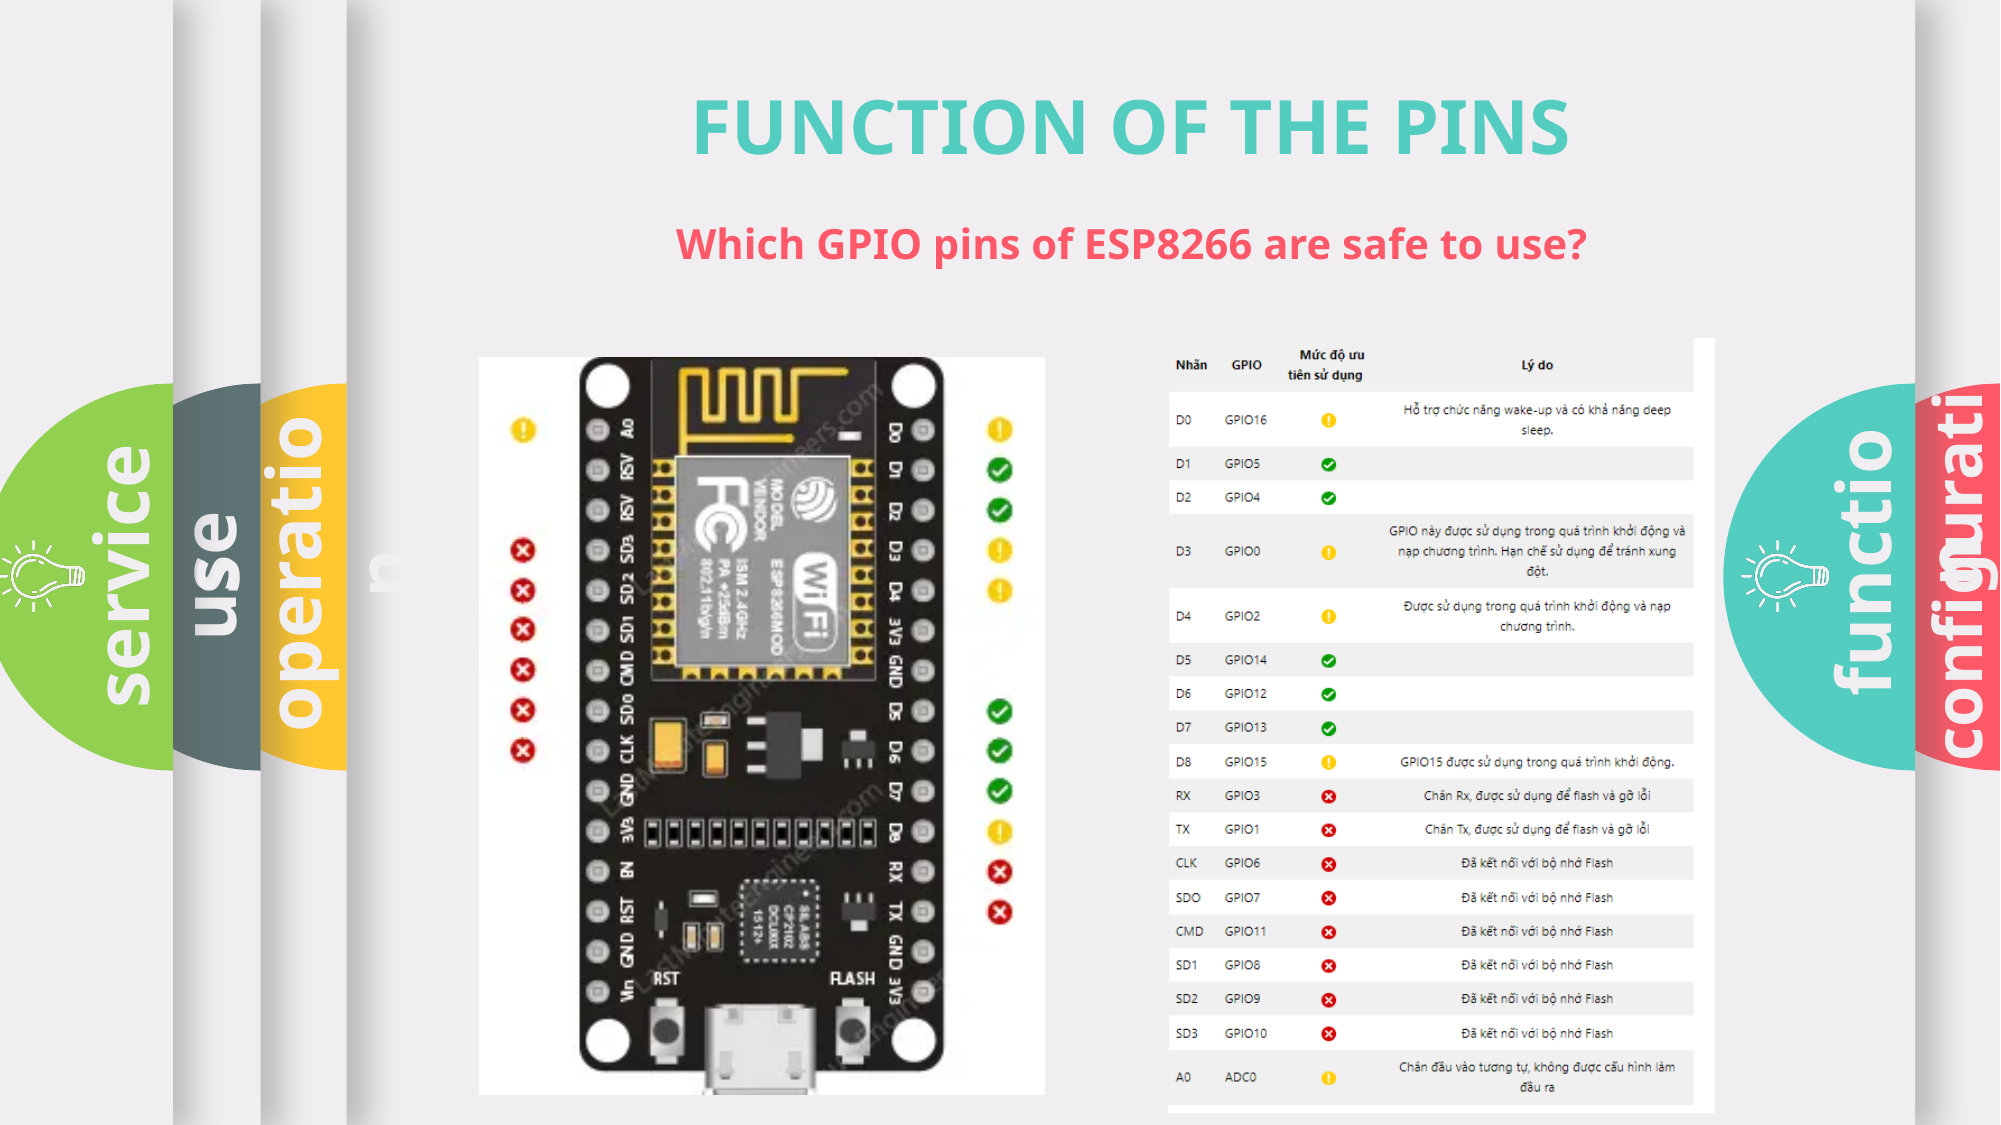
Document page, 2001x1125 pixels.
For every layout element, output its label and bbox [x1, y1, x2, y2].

text_box [261, 0, 347, 1125]
text_box [347, 0, 1916, 1125]
picture [479, 357, 1045, 1095]
picture [1168, 338, 1715, 1113]
text_box [173, 0, 261, 1125]
text_box [0, 0, 173, 1125]
text_box [1916, 0, 2000, 1125]
